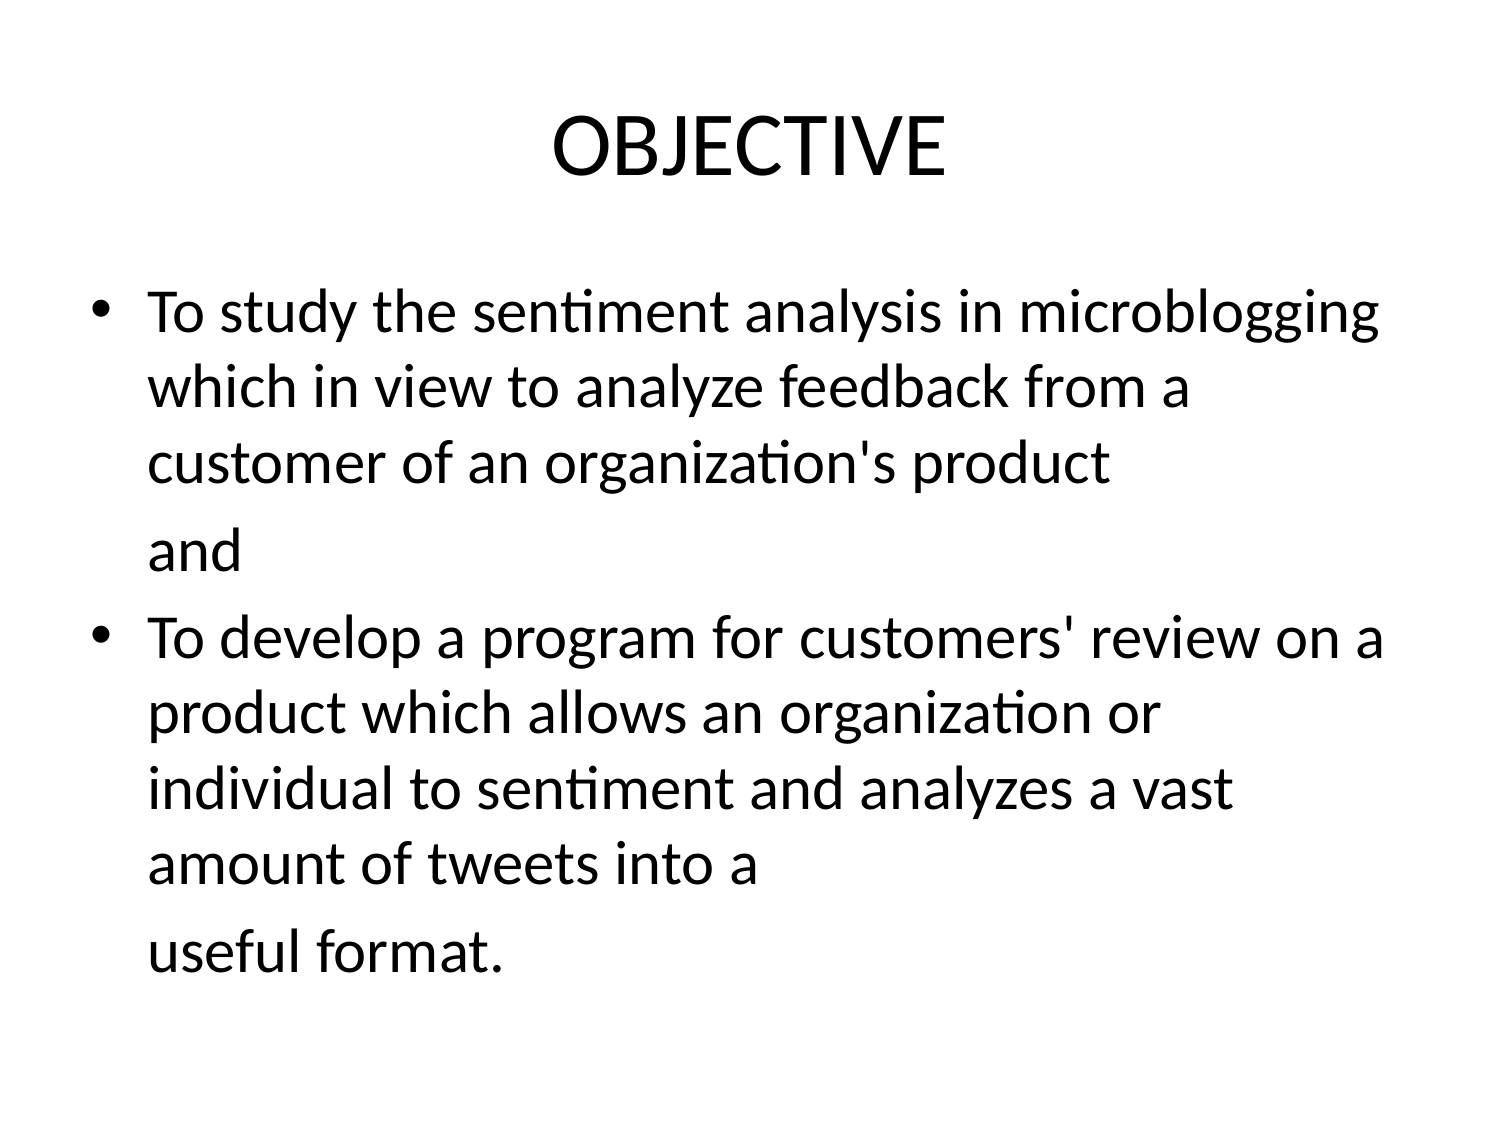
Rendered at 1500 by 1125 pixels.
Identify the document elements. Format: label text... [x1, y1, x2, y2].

list To study the sentiment analysis in microblogging which in view to analyze feedback from a customer of an organization's product and To develop a program for customers' review on a product which allows an organization or individual to sentiment and analyzes a vast amount of tweets into a useful format. [75, 262, 1425, 1005]
title OBJECTIVE [75, 45, 1425, 233]
